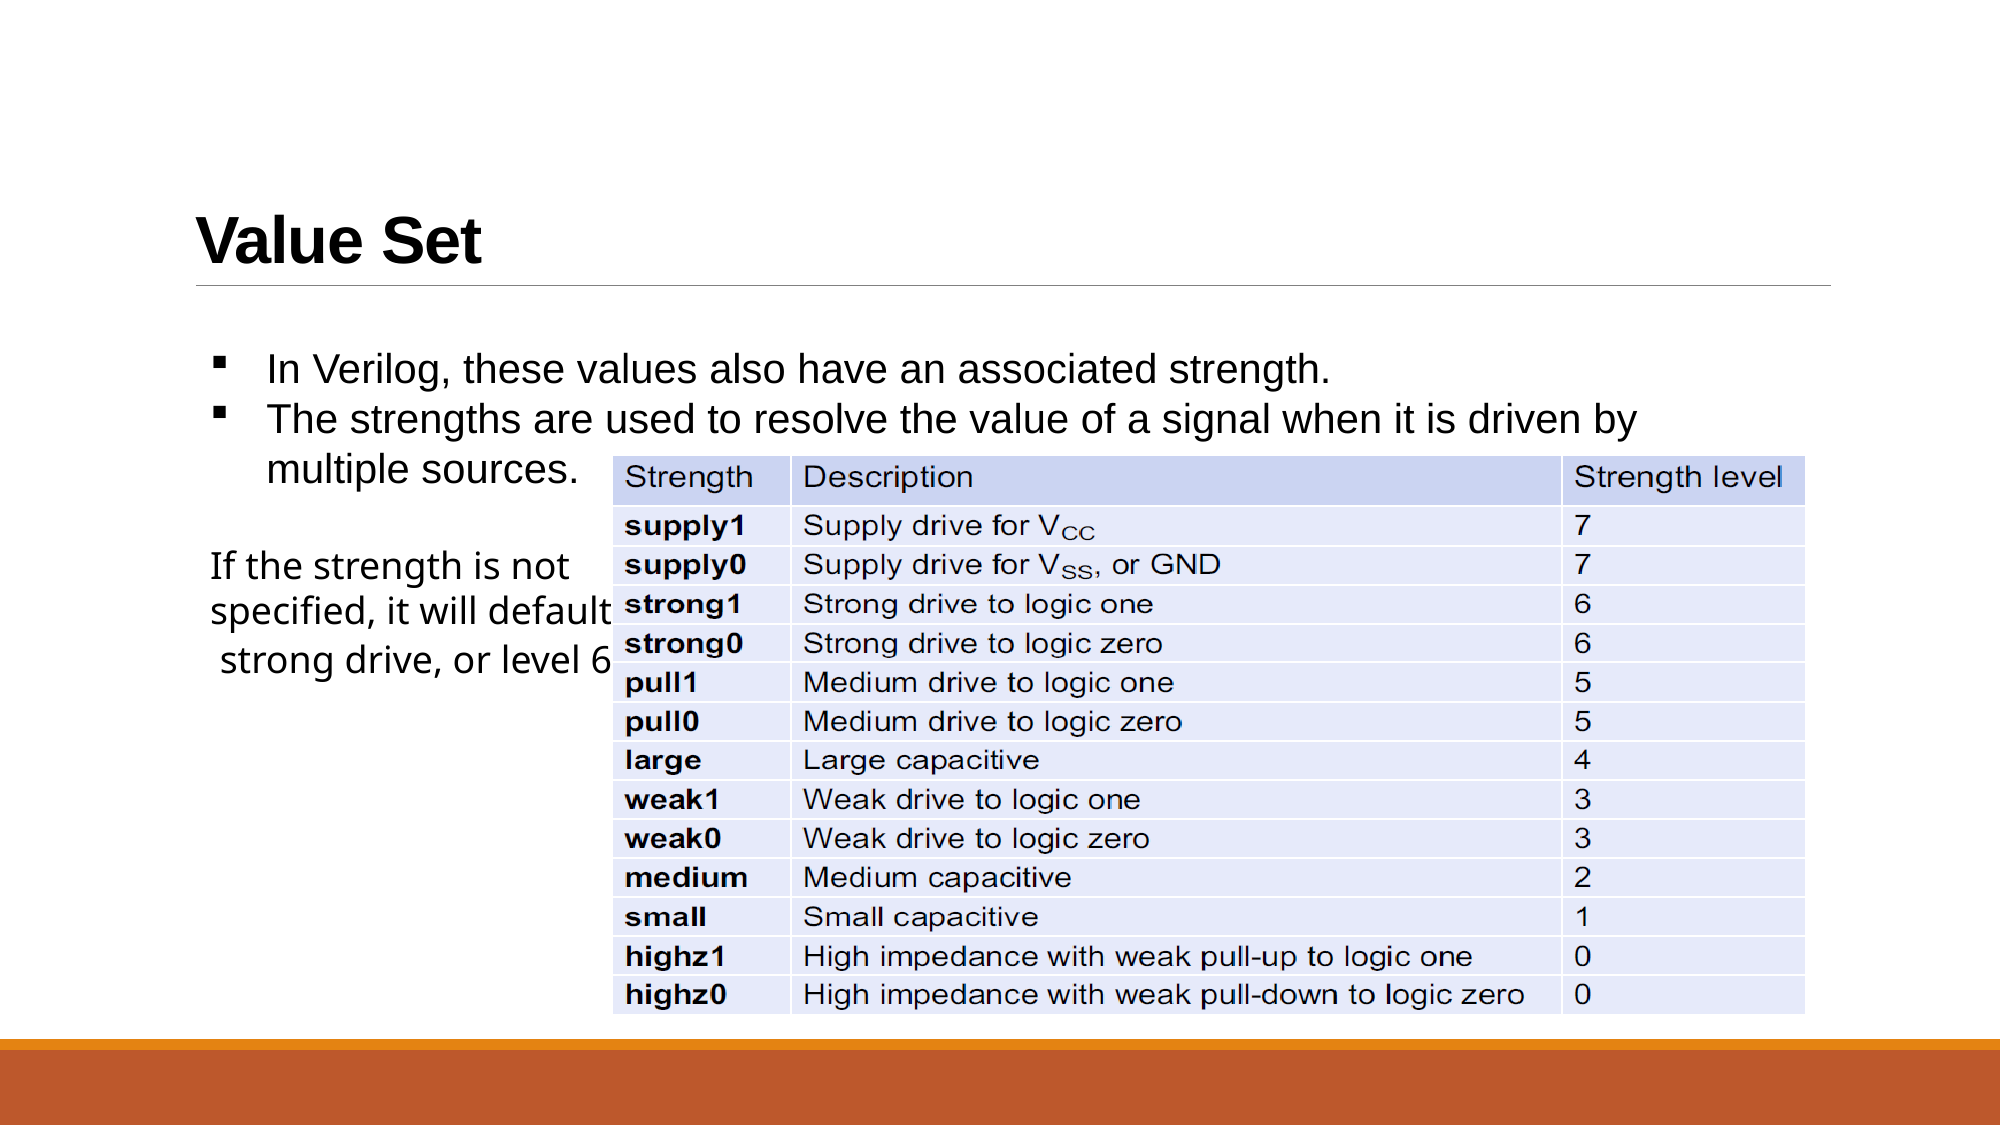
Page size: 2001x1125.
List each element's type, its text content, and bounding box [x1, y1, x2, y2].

picture [611, 450, 1806, 1018]
title Value Set [180, 47, 1830, 285]
text_box In Verilog, these values also have an associated strength. The strengths are used to resolve the value of a signal when it is driven by multiple sources. If the strength is not specified, it will default to strong drive, or level 6. [195, 309, 1773, 740]
